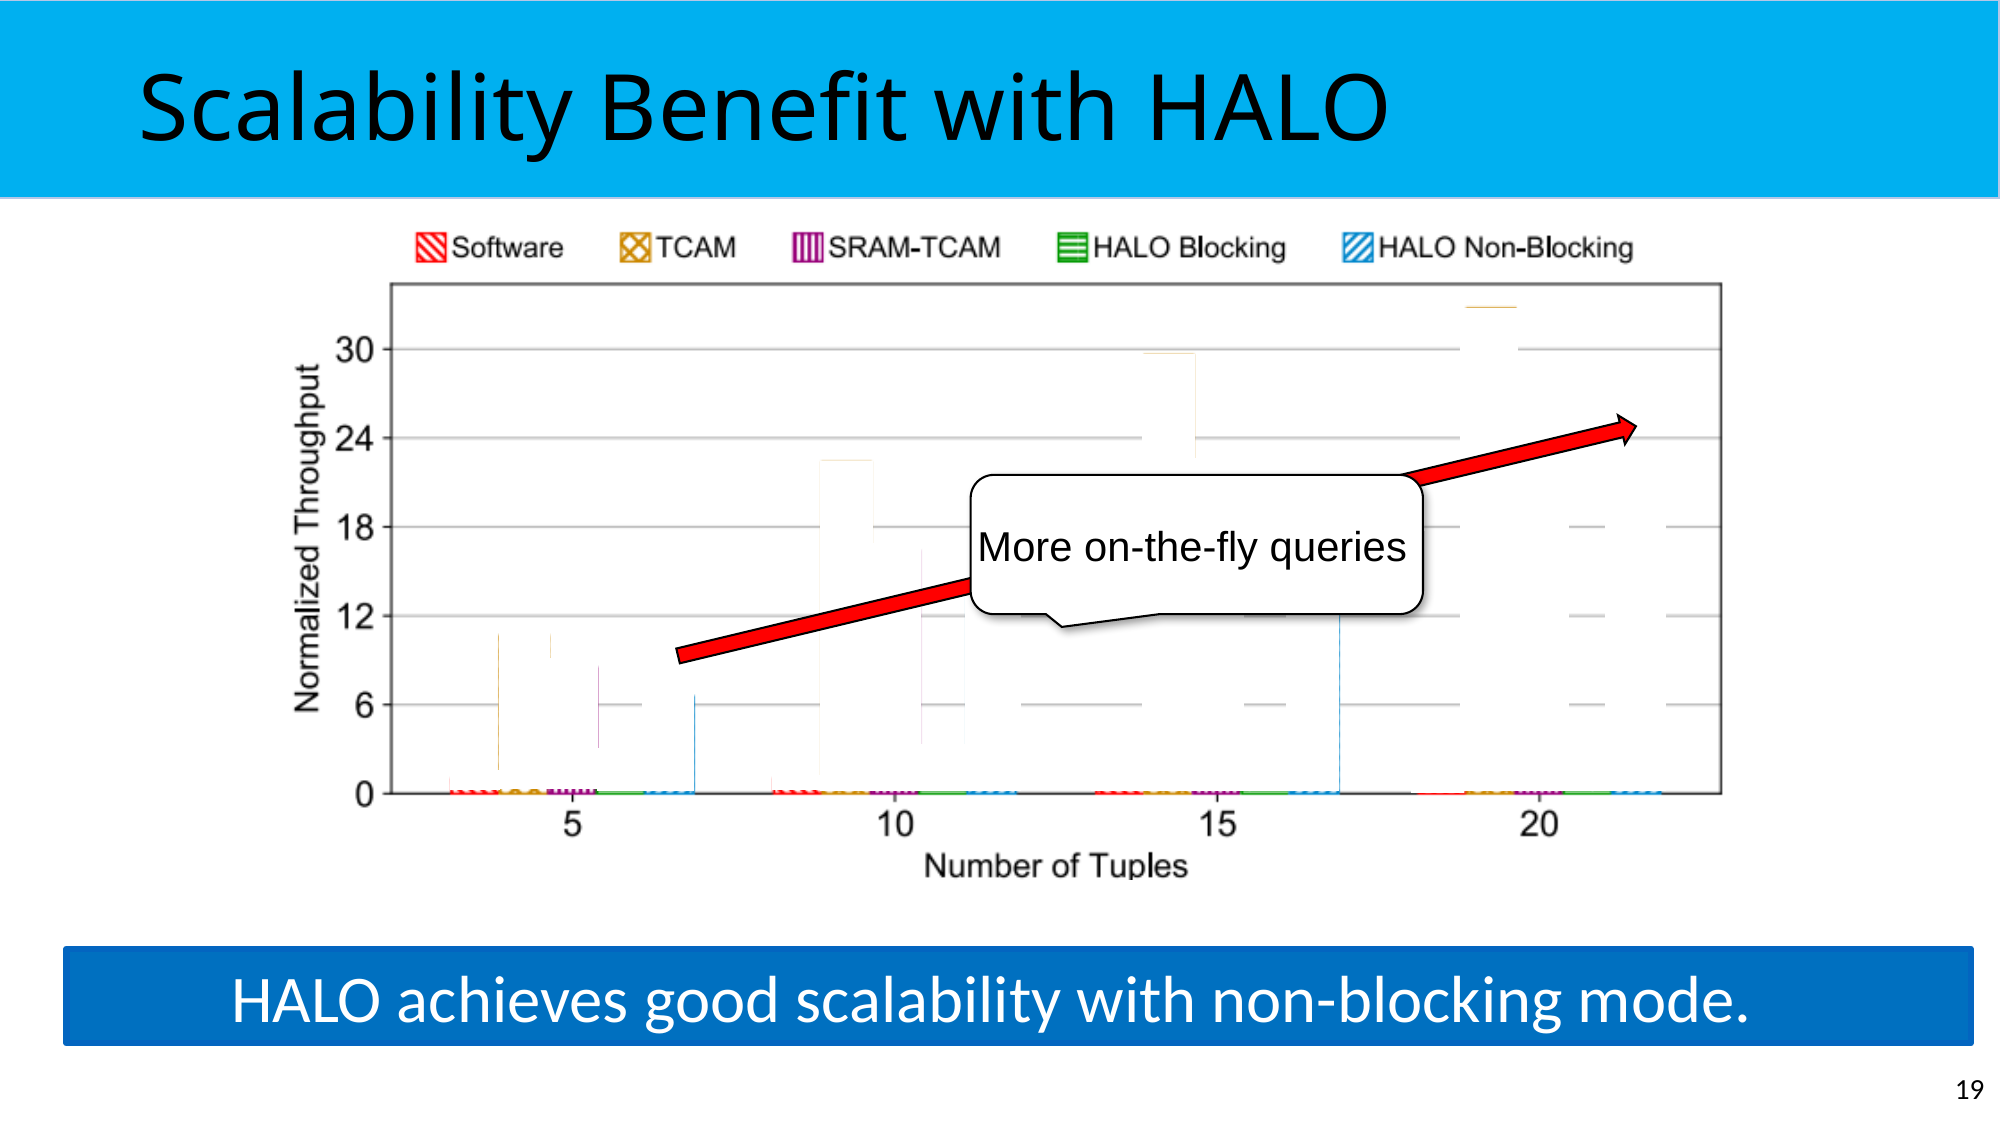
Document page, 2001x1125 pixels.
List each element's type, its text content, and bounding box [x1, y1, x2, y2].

text_box Scalability Benefit with HALO [136, 46, 1784, 159]
text_box HALO achieves good scalability with non-blocking mode. [66, 948, 1971, 1044]
picture [279, 221, 1741, 880]
slide_number 19 [1932, 1062, 1999, 1123]
